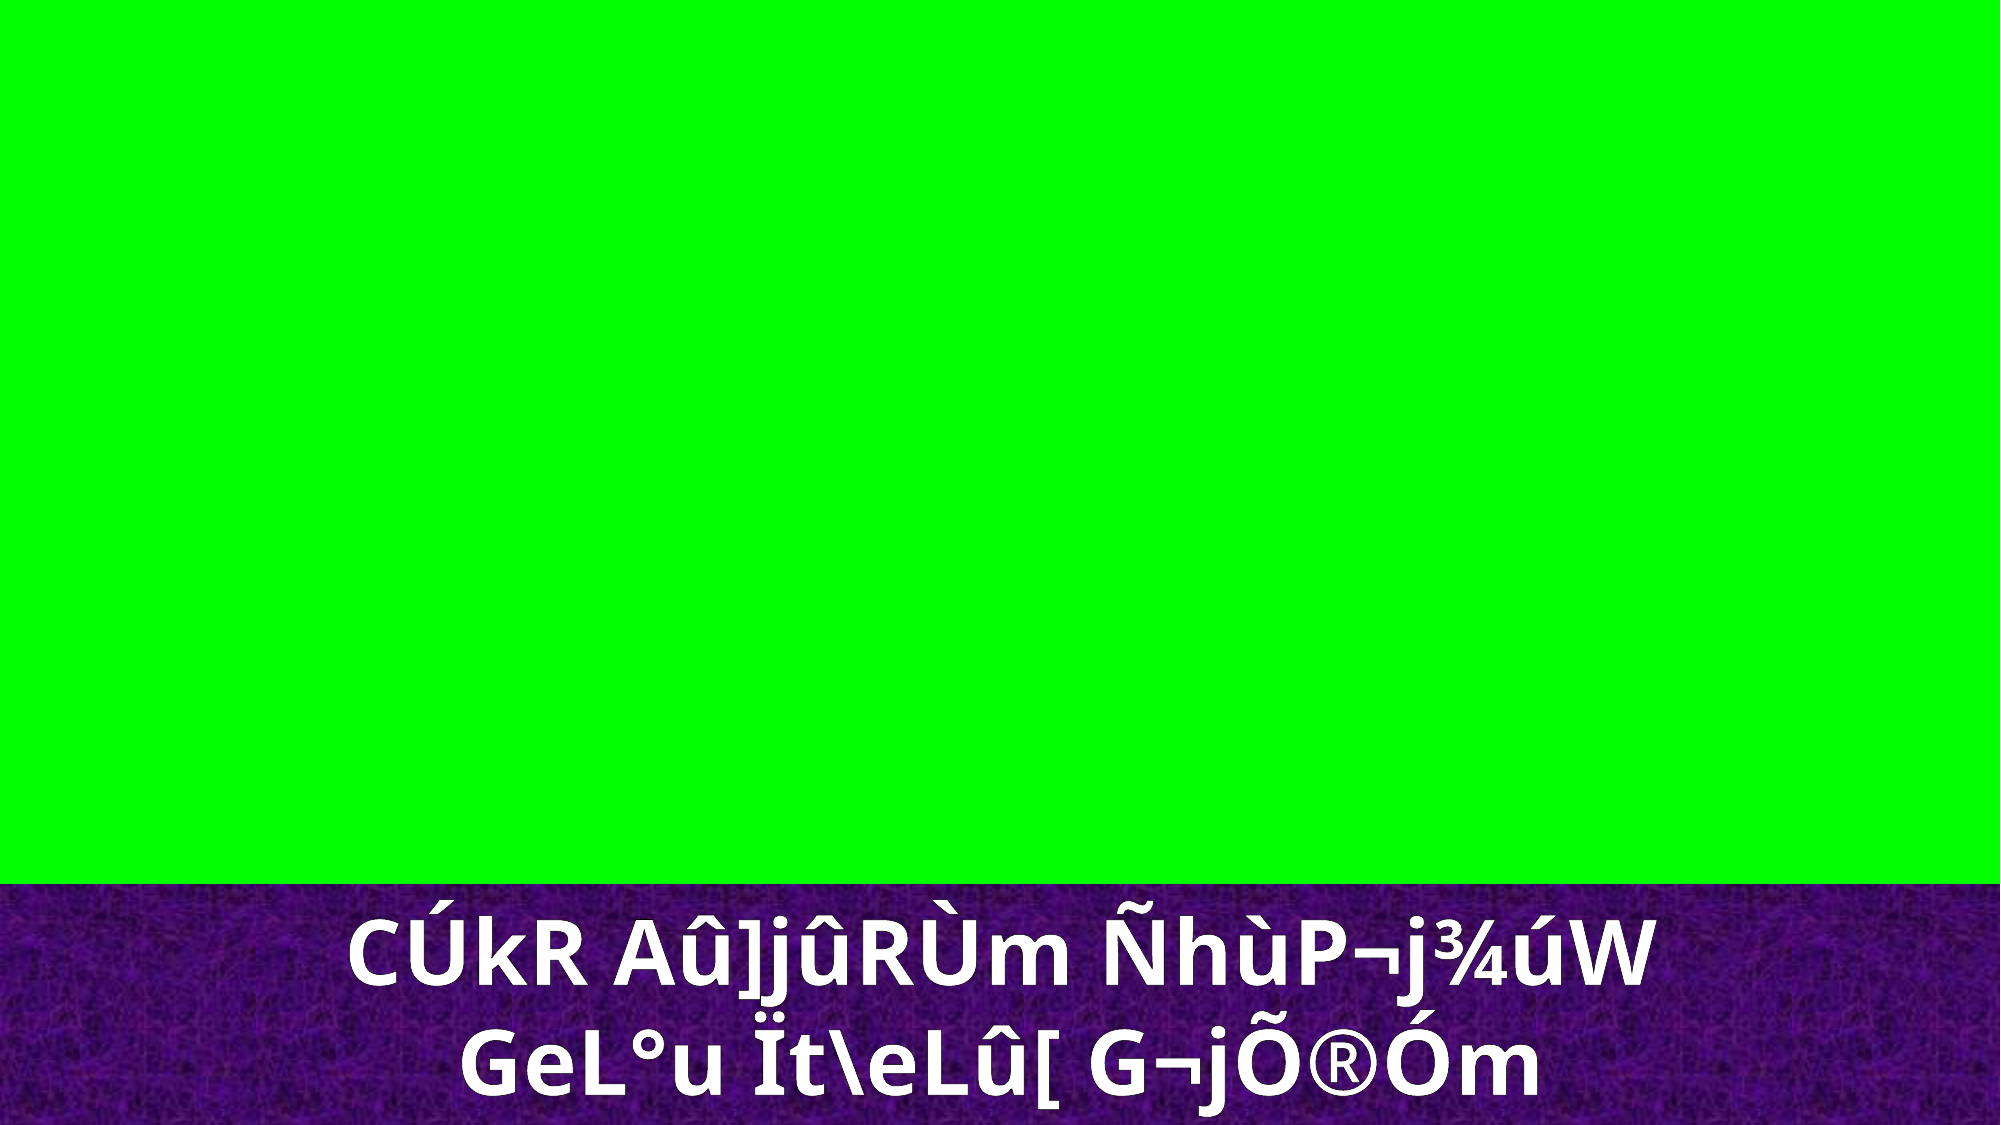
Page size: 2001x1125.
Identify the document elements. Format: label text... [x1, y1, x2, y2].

text_box CÚkR Aû]jûRÙm ÑhùP¬j¾úW GeL°u Ït\eLû[ G¬jÕ®Óm [1, 886, 2000, 1121]
text_box [0, 884, 2000, 1125]
